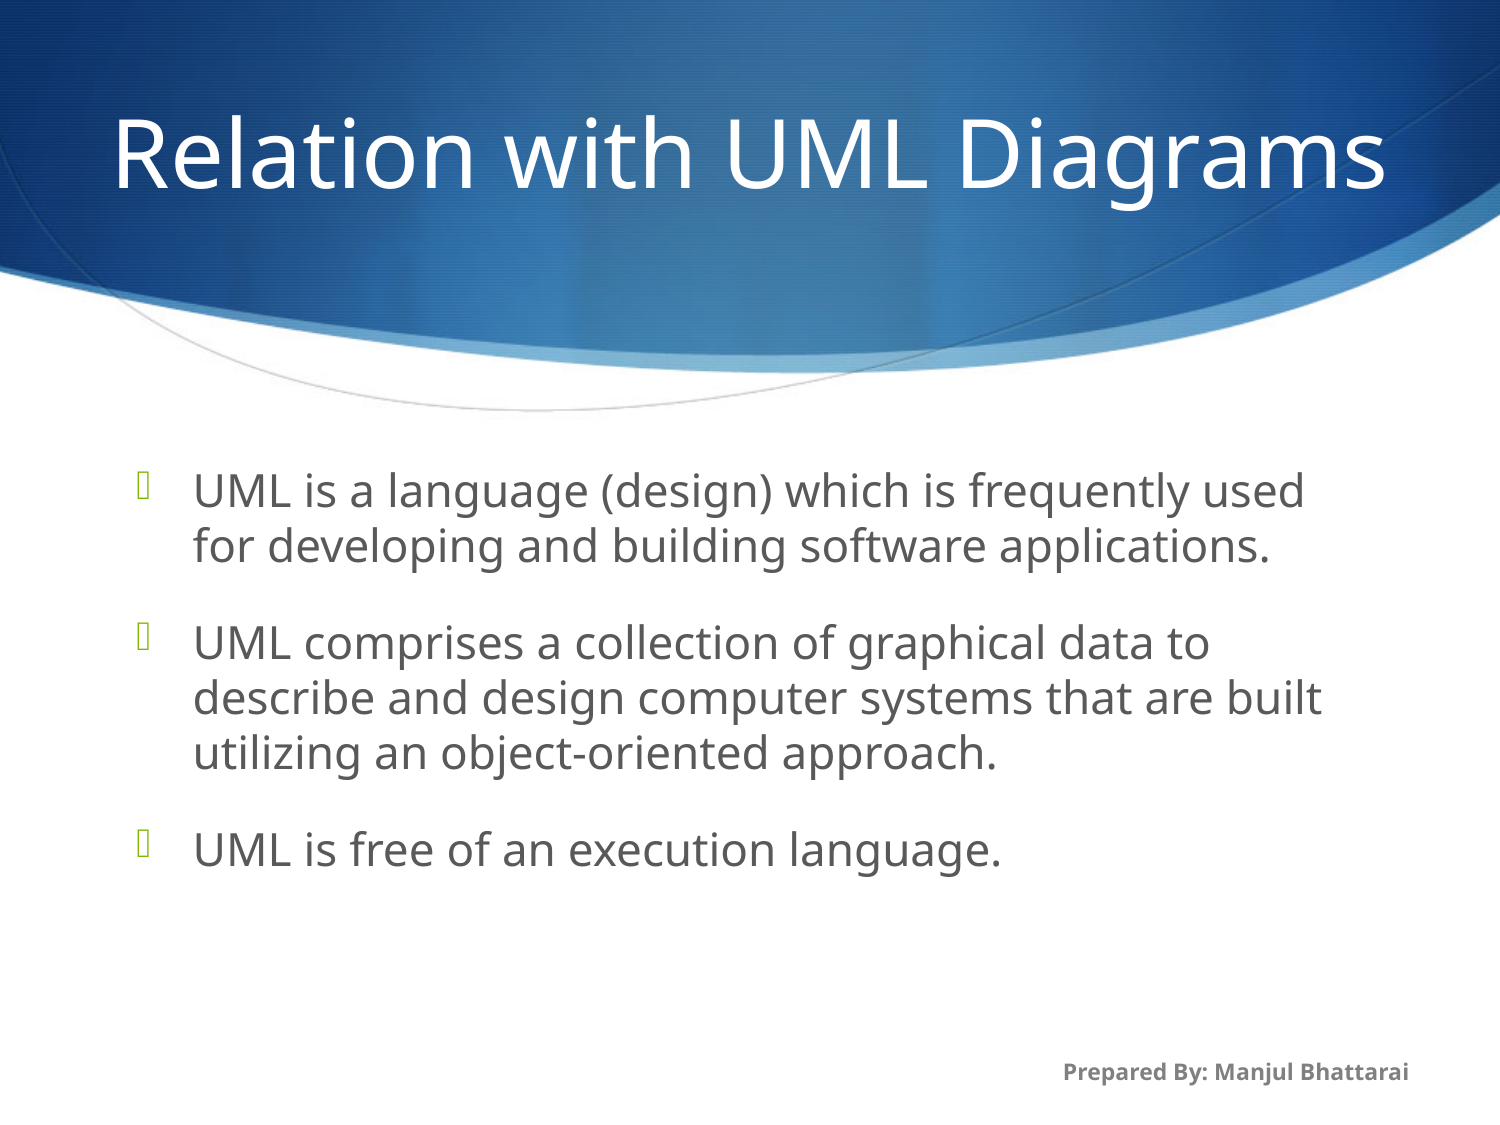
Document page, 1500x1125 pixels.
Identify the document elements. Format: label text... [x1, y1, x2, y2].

picture [0, 0, 1500, 1125]
list UML is a language (design) which is frequently used for developing and building software applications. UML comprises a collection of graphical data to describe and design computer systems that are built utilizing an object-oriented approach. UML is free of an execution language. [121, 454, 1379, 991]
footer Prepared By: Manjul Bhattarai [949, 1042, 1425, 1103]
title Relation with UML Diagrams [75, 56, 1425, 245]
